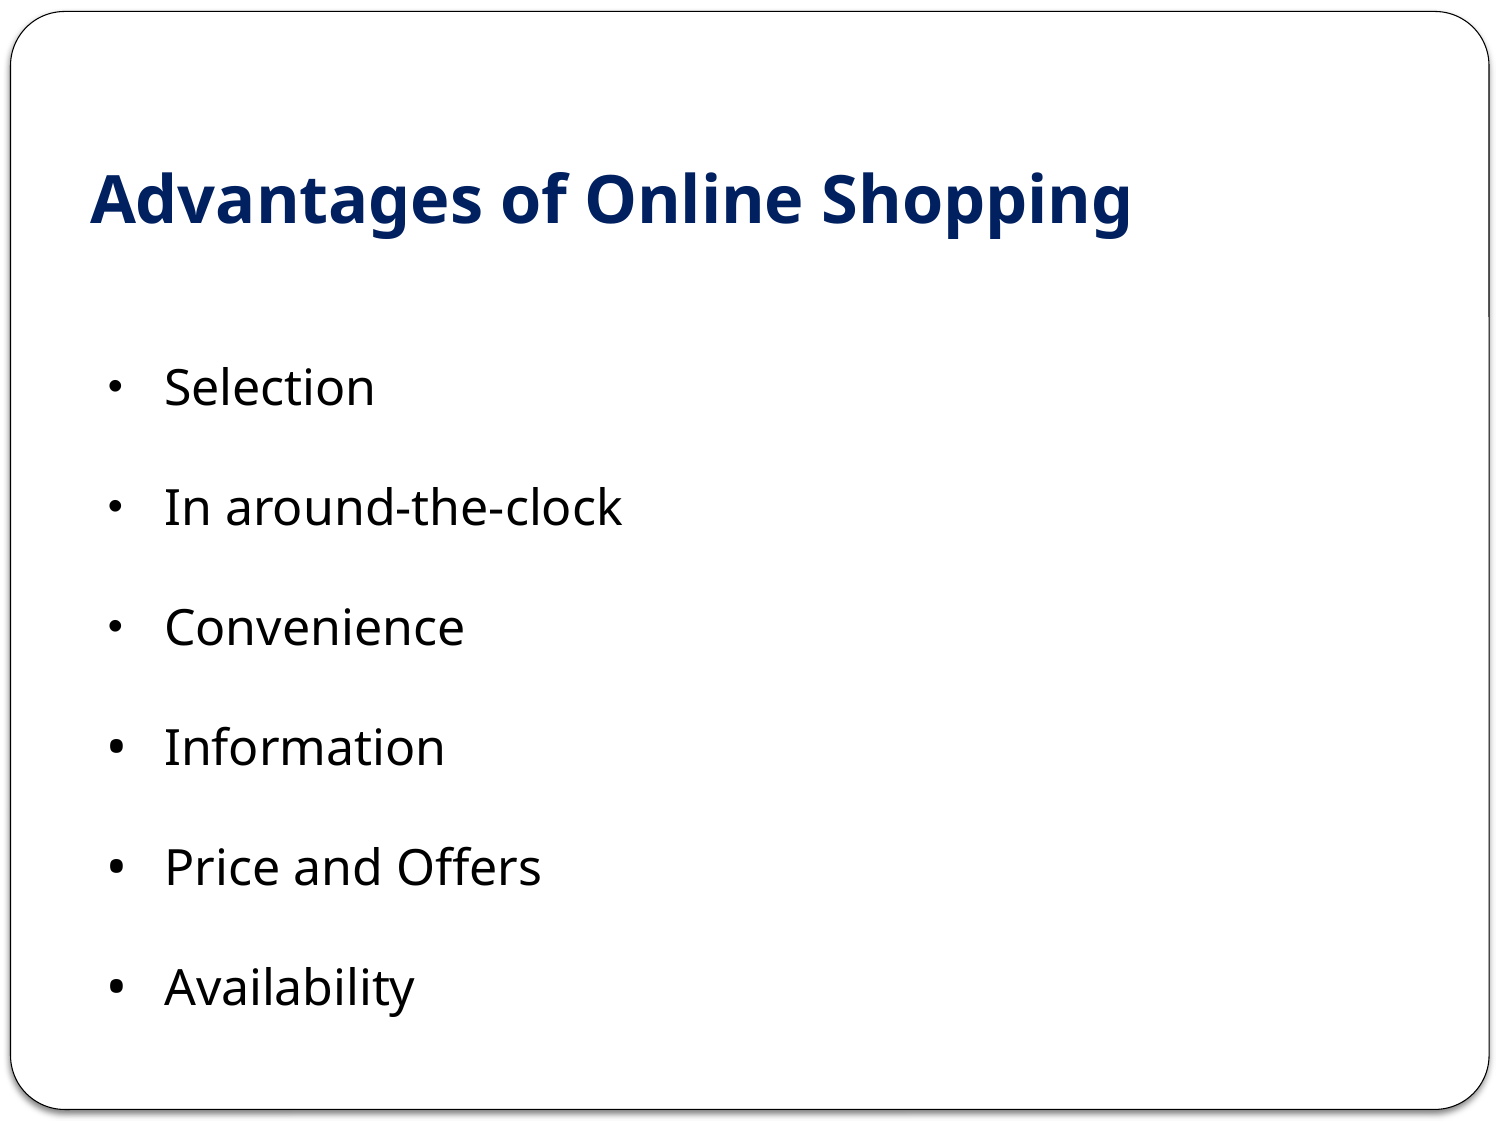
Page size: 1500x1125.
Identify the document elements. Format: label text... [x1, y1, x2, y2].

text_box Selection In around-the-clock Convenience Information Price and Offers Availability [105, 303, 1413, 1016]
title Advantages of Online Shopping [87, 47, 1325, 238]
